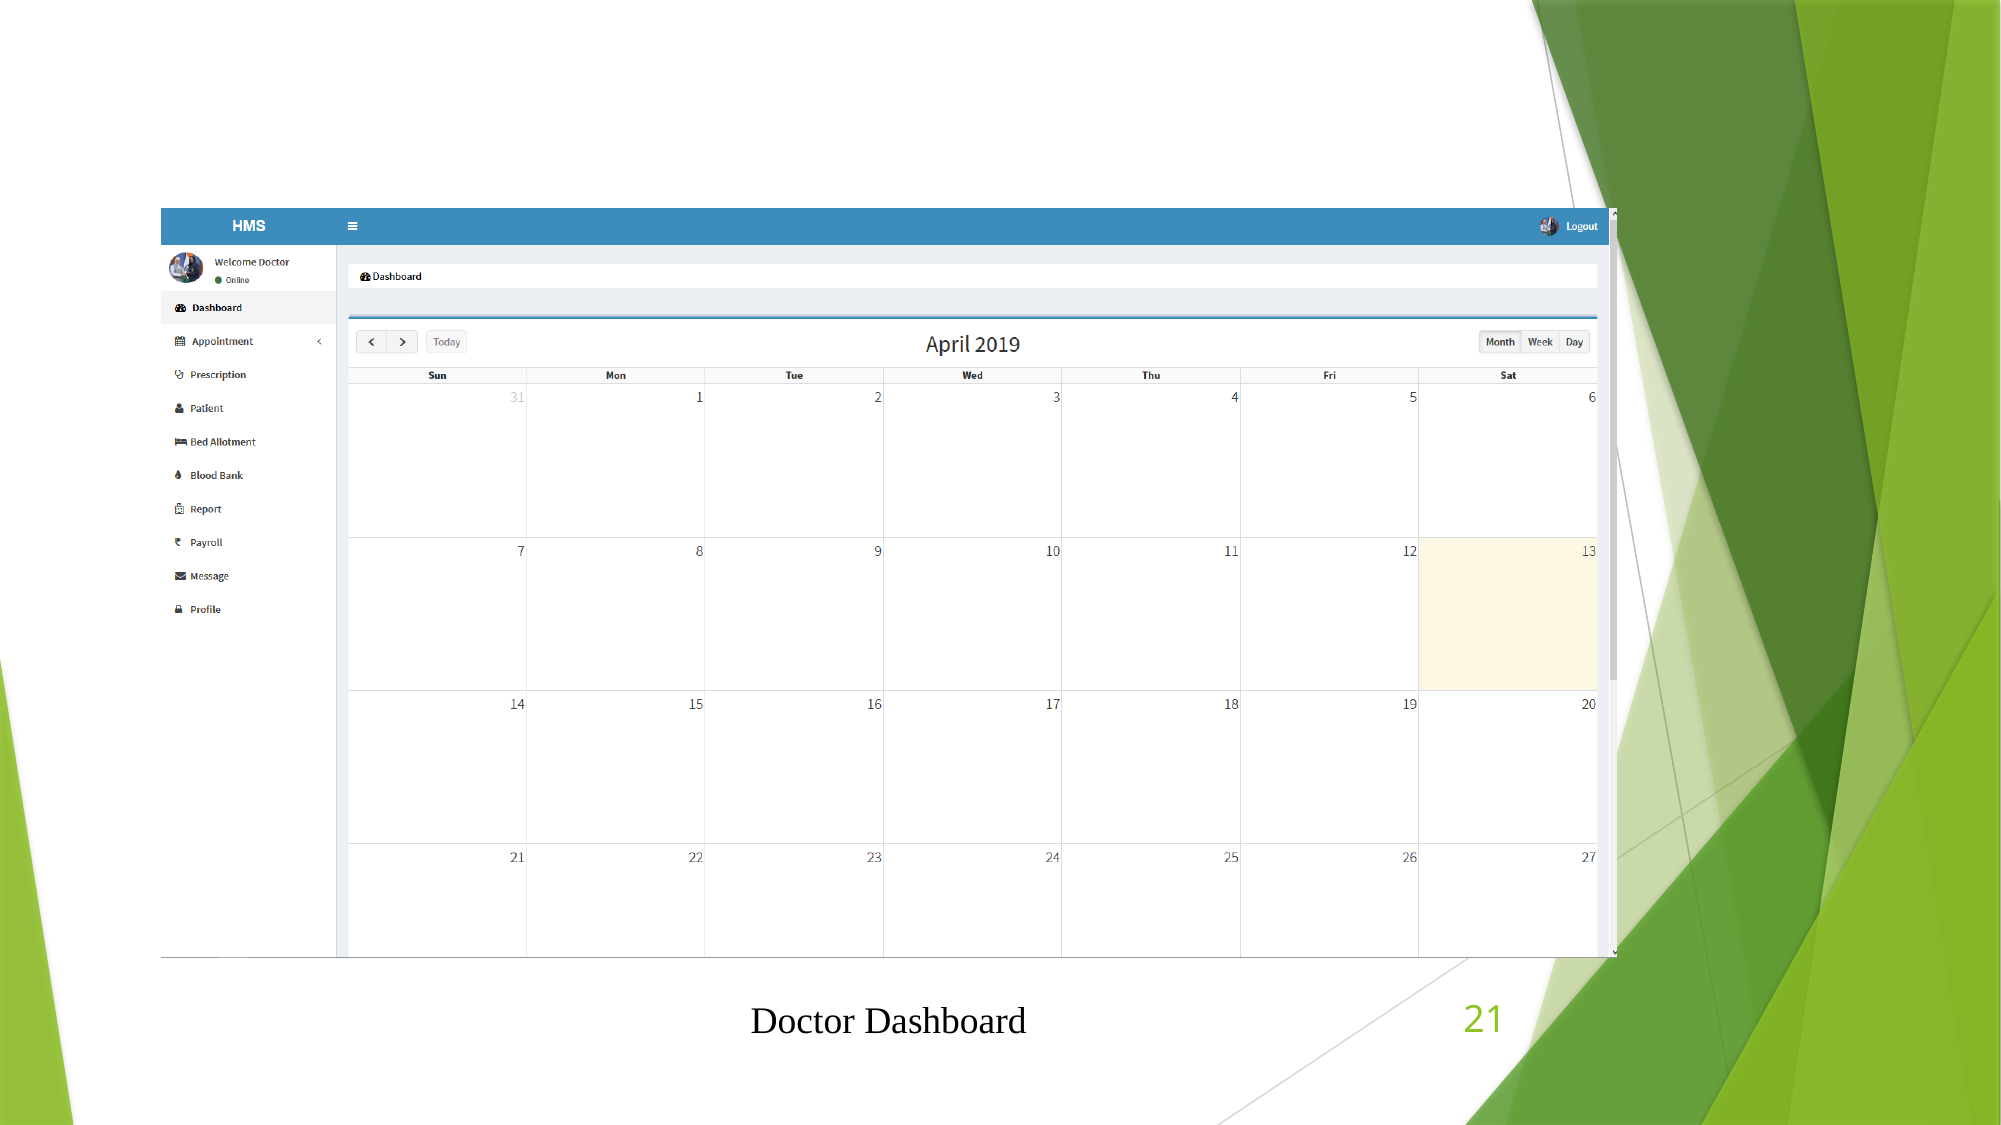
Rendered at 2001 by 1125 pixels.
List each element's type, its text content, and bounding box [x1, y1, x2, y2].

text_box Doctor Dashboard [735, 988, 1042, 1049]
slide_number 21 [1409, 991, 1522, 1051]
picture [160, 207, 1618, 959]
